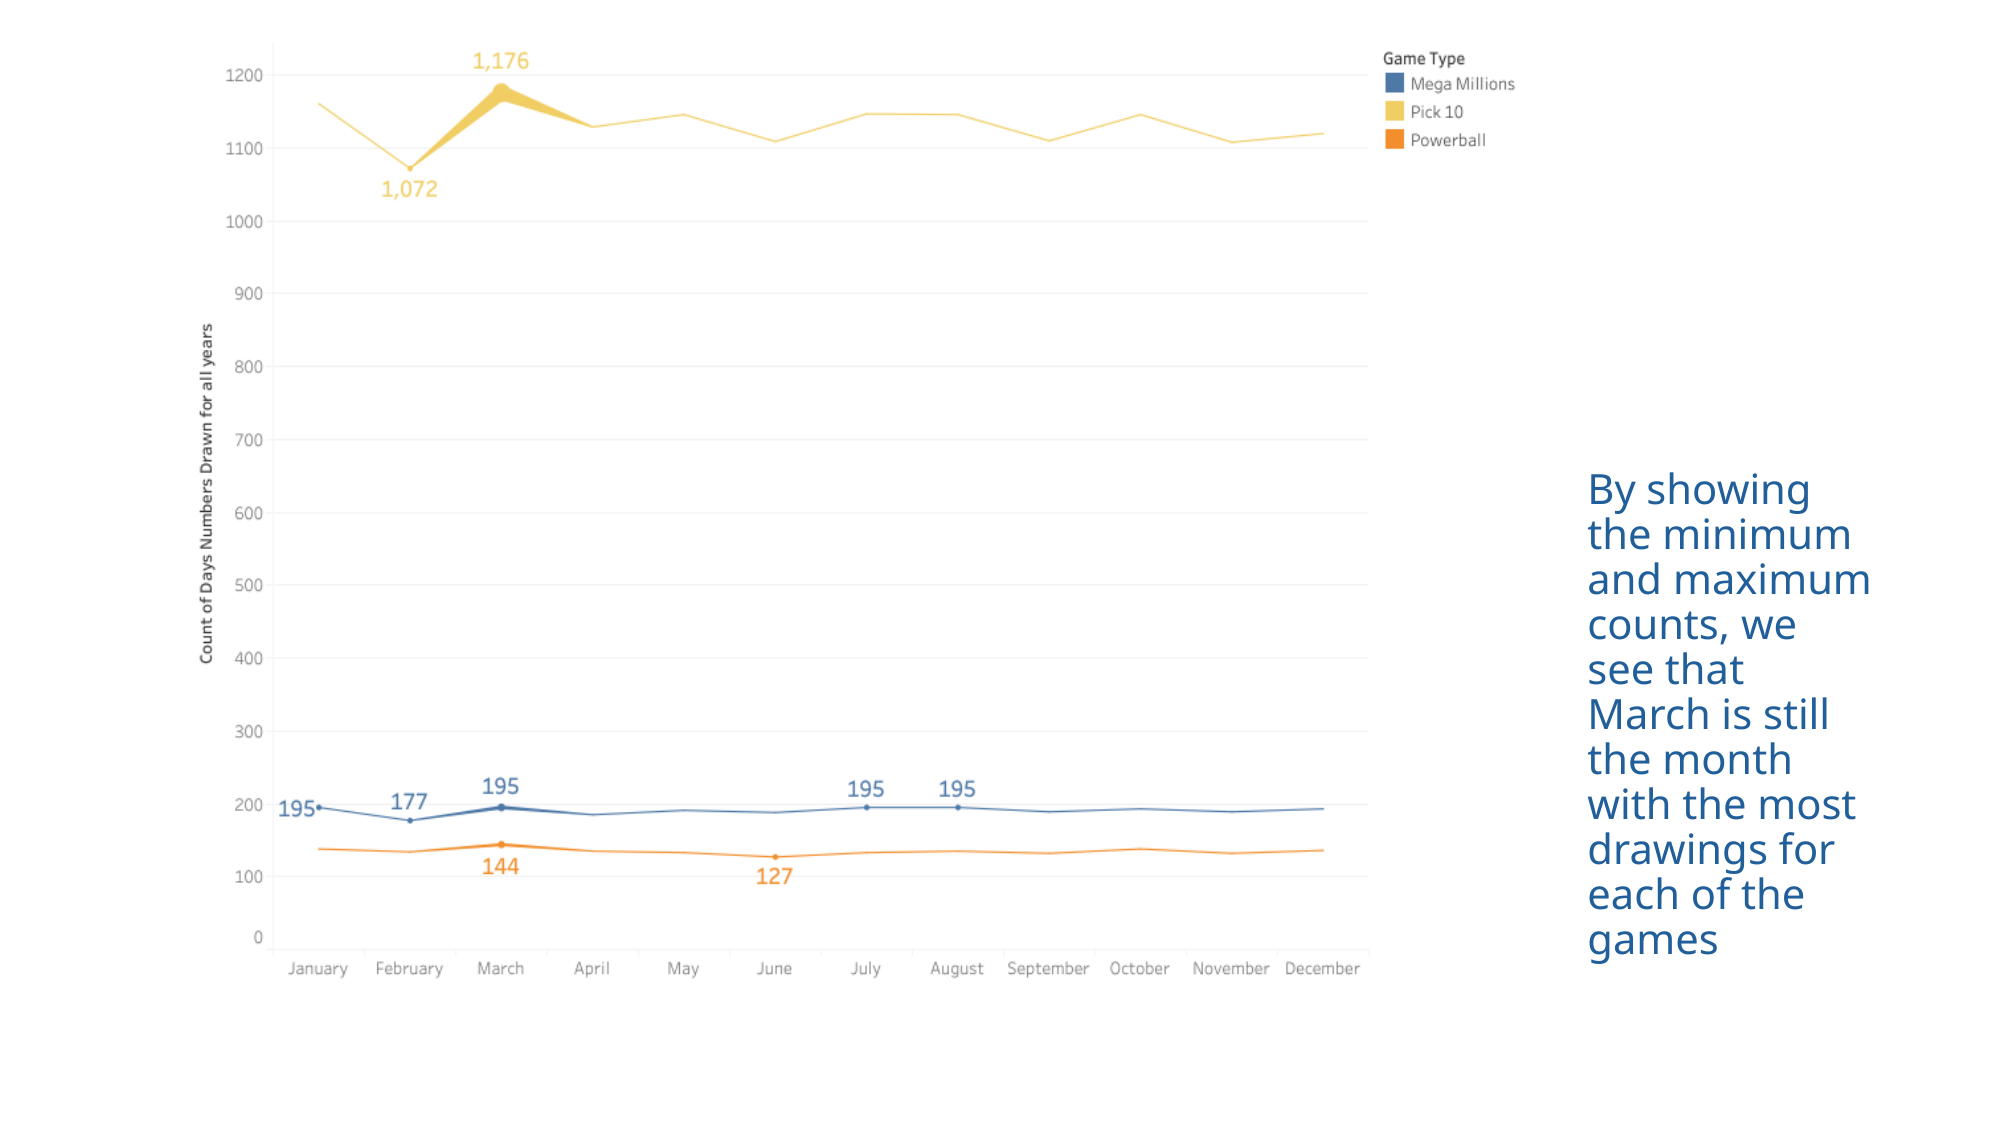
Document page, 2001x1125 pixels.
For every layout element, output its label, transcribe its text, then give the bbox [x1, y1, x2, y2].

picture [183, 42, 1567, 980]
text_box By showing the minimum and maximum counts, we see that March is still the month with the most drawings for each of the games [1572, 460, 1890, 1005]
